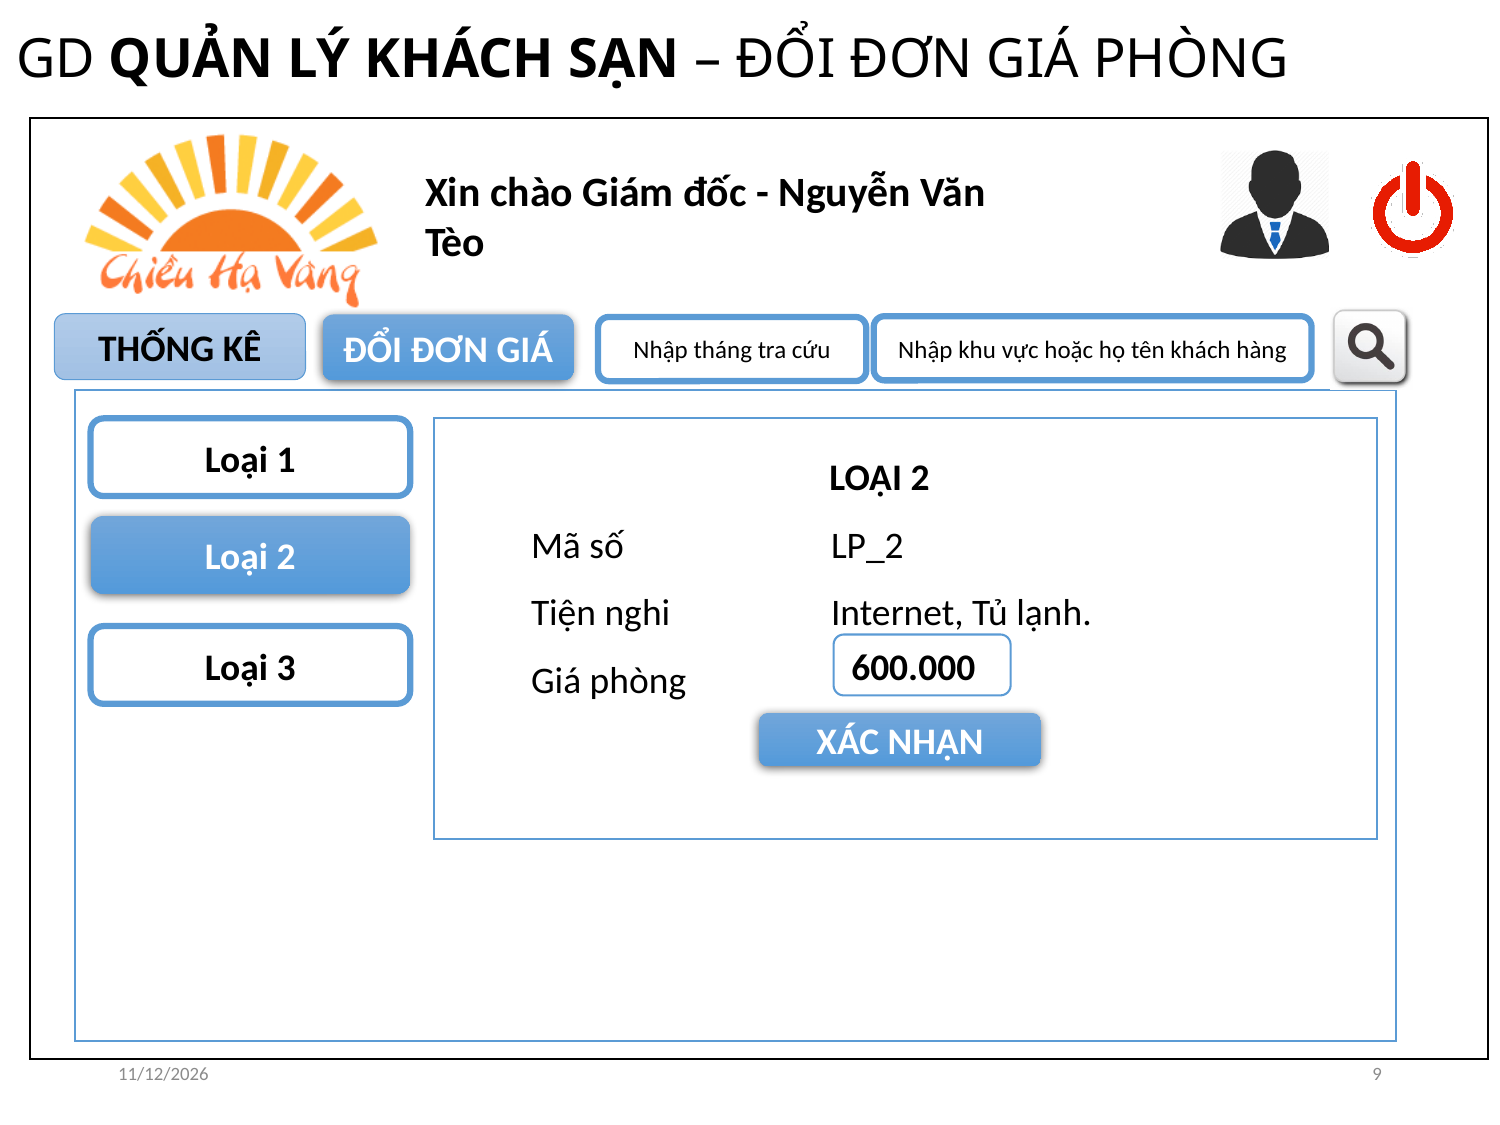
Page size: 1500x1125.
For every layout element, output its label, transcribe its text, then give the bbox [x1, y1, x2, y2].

text_box Nhập tháng tra cứu [597, 315, 868, 383]
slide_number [103, 1042, 441, 1103]
text_box Loại 2 [90, 515, 411, 594]
text_box XÁC NHẬN [759, 712, 1042, 767]
text_box 600.000 [832, 633, 1012, 697]
text_box [29, 117, 1489, 1060]
text_box [74, 389, 1397, 1042]
text_box [433, 417, 1378, 840]
text_box Loại 1 [89, 417, 412, 498]
picture [75, 126, 387, 313]
slide_number 9 [1059, 1042, 1397, 1103]
text_box THỐNG KÊ [53, 313, 307, 381]
text_box Loại 3 [89, 625, 412, 705]
text_box LOẠI 2 Mã số LP_2 Tiện nghi Internet, Tủ lạnh. Giá phòng [501, 426, 1258, 705]
picture [1330, 307, 1413, 391]
title GD QUẢN LÝ KHÁCH SẠN – ĐỔI ĐƠN GIÁ PHÒNG [1, 1, 1480, 118]
picture [1220, 150, 1329, 259]
text_box Nhập khu vực hoặc họ tên khách hàng [872, 315, 1313, 382]
picture [1361, 155, 1464, 258]
text_box ĐỔI ĐƠN GIÁ [322, 314, 574, 381]
text_box Xin chào Giám đốc - Nguyễn Văn Tèo [410, 157, 1071, 273]
